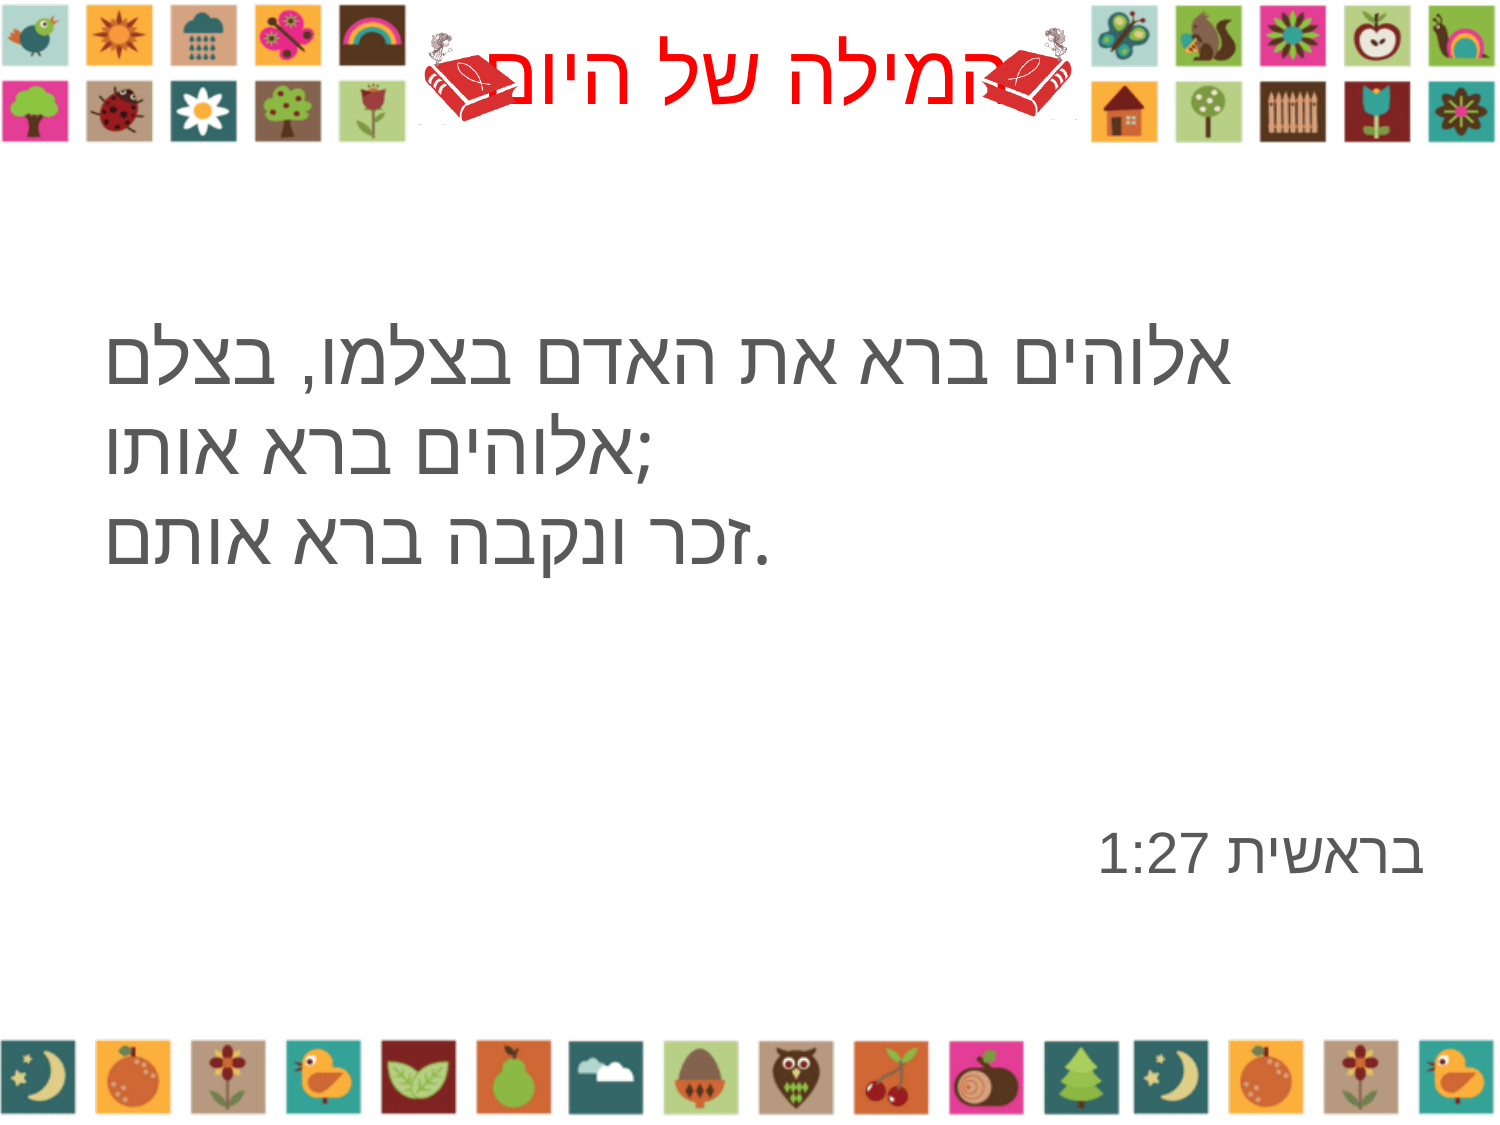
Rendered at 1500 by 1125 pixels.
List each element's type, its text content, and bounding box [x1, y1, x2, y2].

text_box המילה של היום [425, 13, 1077, 129]
text_box אלוהים ברא את האדם בצלמו, בצלם אלוהים ברא אותו; זכר ונקבה ברא אותם. [88, 302, 1436, 588]
picture [950, 3, 1500, 150]
picture [0, 3, 550, 150]
text_box בראשית 1:27 [808, 807, 1441, 893]
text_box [0, 1028, 1500, 1118]
